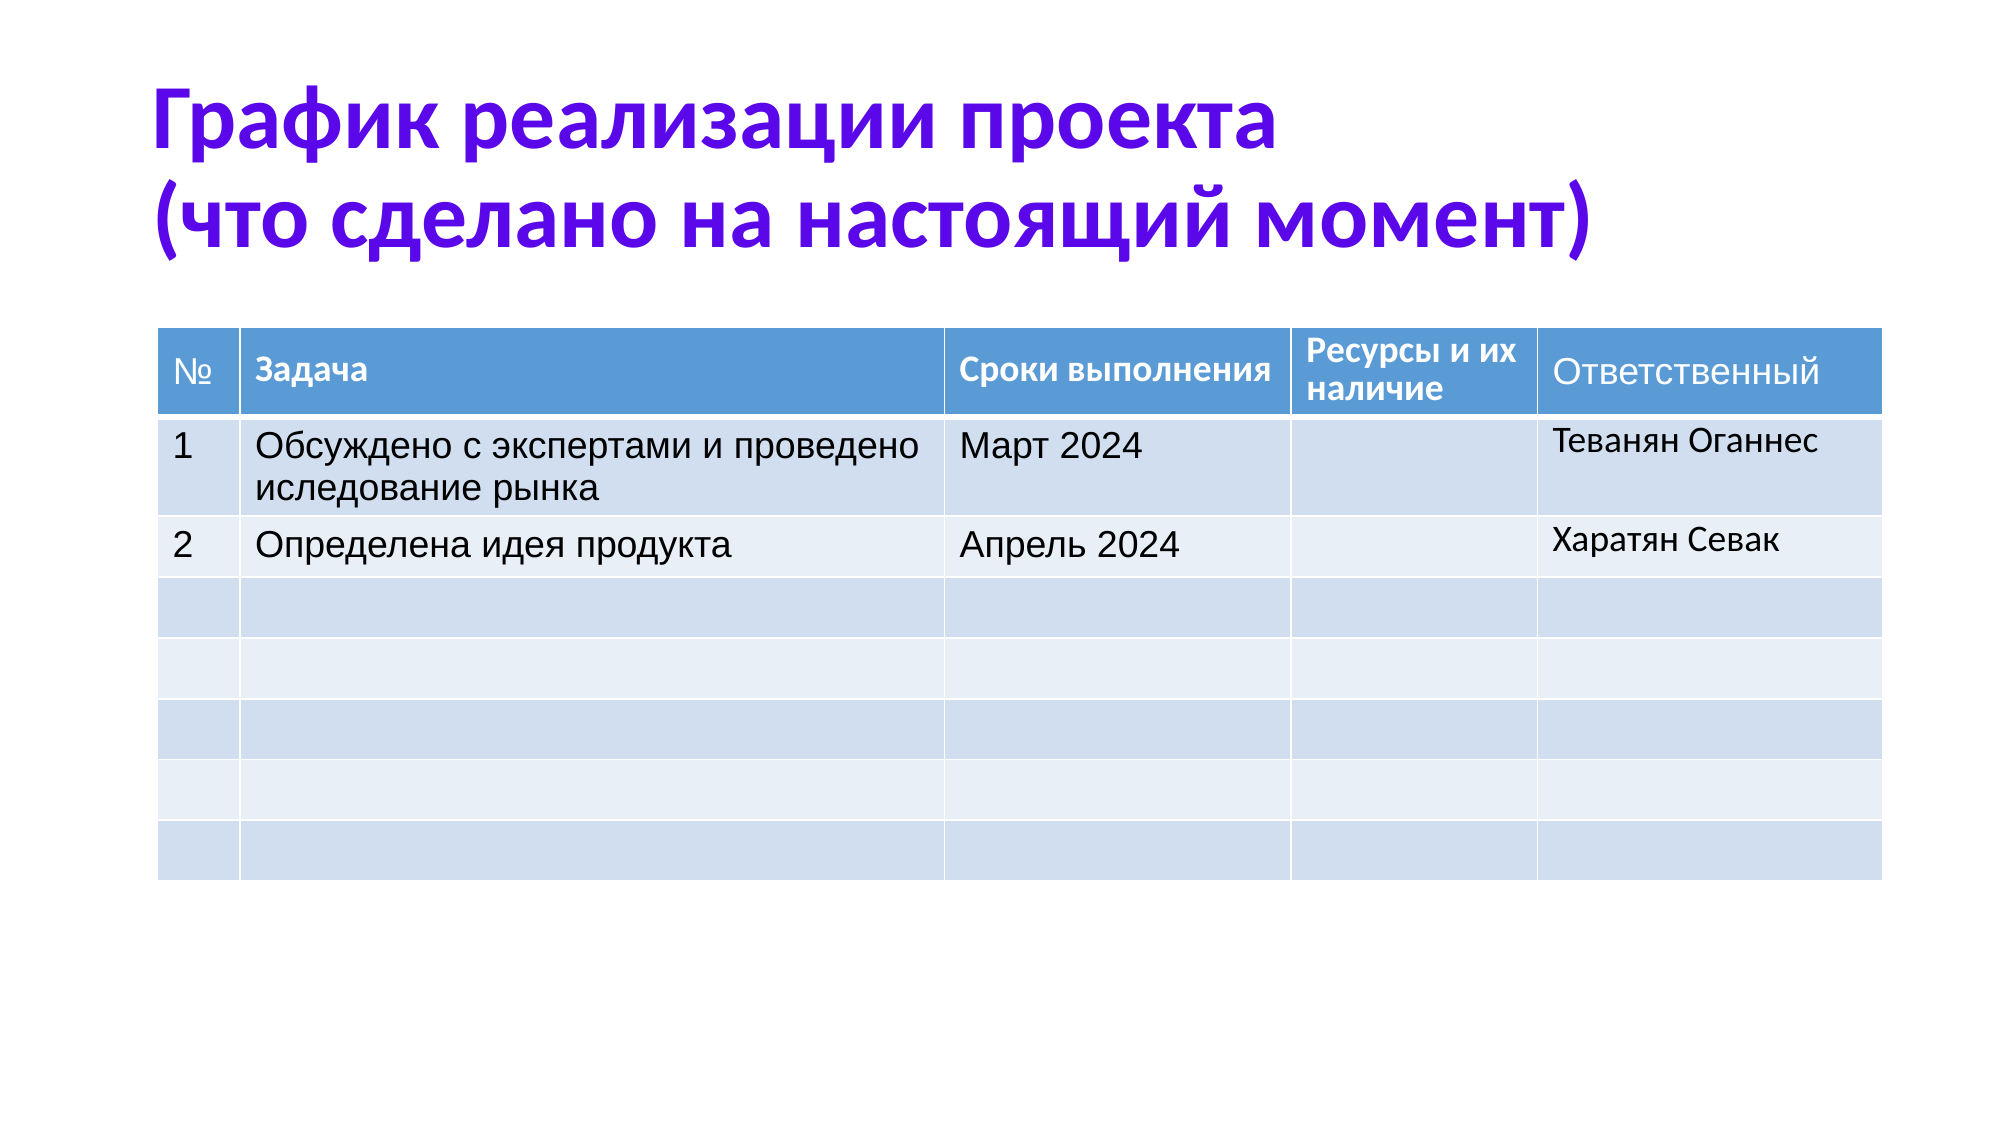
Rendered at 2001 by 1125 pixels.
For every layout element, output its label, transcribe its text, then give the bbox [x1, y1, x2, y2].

table_cell Апрель 2024 [945, 517, 1290, 576]
table_cell Март 2024 [945, 420, 1290, 515]
table_cell [241, 700, 944, 759]
table_cell 2 [158, 517, 239, 576]
table_cell Определена идея продукта [241, 517, 944, 576]
table_cell [1538, 700, 1882, 759]
table_cell [158, 760, 239, 819]
table_cell 1 [158, 420, 239, 515]
table_cell [158, 700, 239, 759]
table_cell [1292, 700, 1537, 759]
table_header Сроки выполнения [945, 328, 1290, 414]
table_cell [1538, 821, 1882, 880]
table_cell [1292, 760, 1537, 819]
table_header Ответственный [1538, 328, 1882, 414]
table_cell [1292, 517, 1537, 576]
table_cell [241, 578, 944, 637]
table_header Задача [241, 328, 944, 414]
table_cell [241, 821, 944, 880]
table_cell Теванян Оганнес [1538, 420, 1882, 515]
table_cell [1292, 639, 1537, 698]
table_cell [945, 821, 1290, 880]
table_cell [945, 700, 1290, 759]
table_cell [158, 578, 239, 637]
table_cell [1538, 639, 1882, 698]
table_cell [158, 639, 239, 698]
table_cell [1292, 821, 1537, 880]
table_cell [1292, 420, 1537, 515]
table_cell Харатян Севак [1538, 517, 1882, 576]
title График реализации проекта (что сделано на настоящий момент) [137, 59, 1863, 278]
table_cell [945, 760, 1290, 819]
table_cell [241, 639, 944, 698]
table_cell [1538, 578, 1882, 637]
table_cell [241, 760, 944, 819]
table_cell [1538, 760, 1882, 819]
table_cell Обсуждено с экспертами и проведено иследование рынка [241, 420, 944, 515]
table_header № [158, 328, 239, 414]
table_cell [945, 639, 1290, 698]
table_cell [945, 578, 1290, 637]
table_header Ресурсы и их наличие [1292, 328, 1537, 414]
table_cell [158, 821, 239, 880]
table_cell [1292, 578, 1537, 637]
